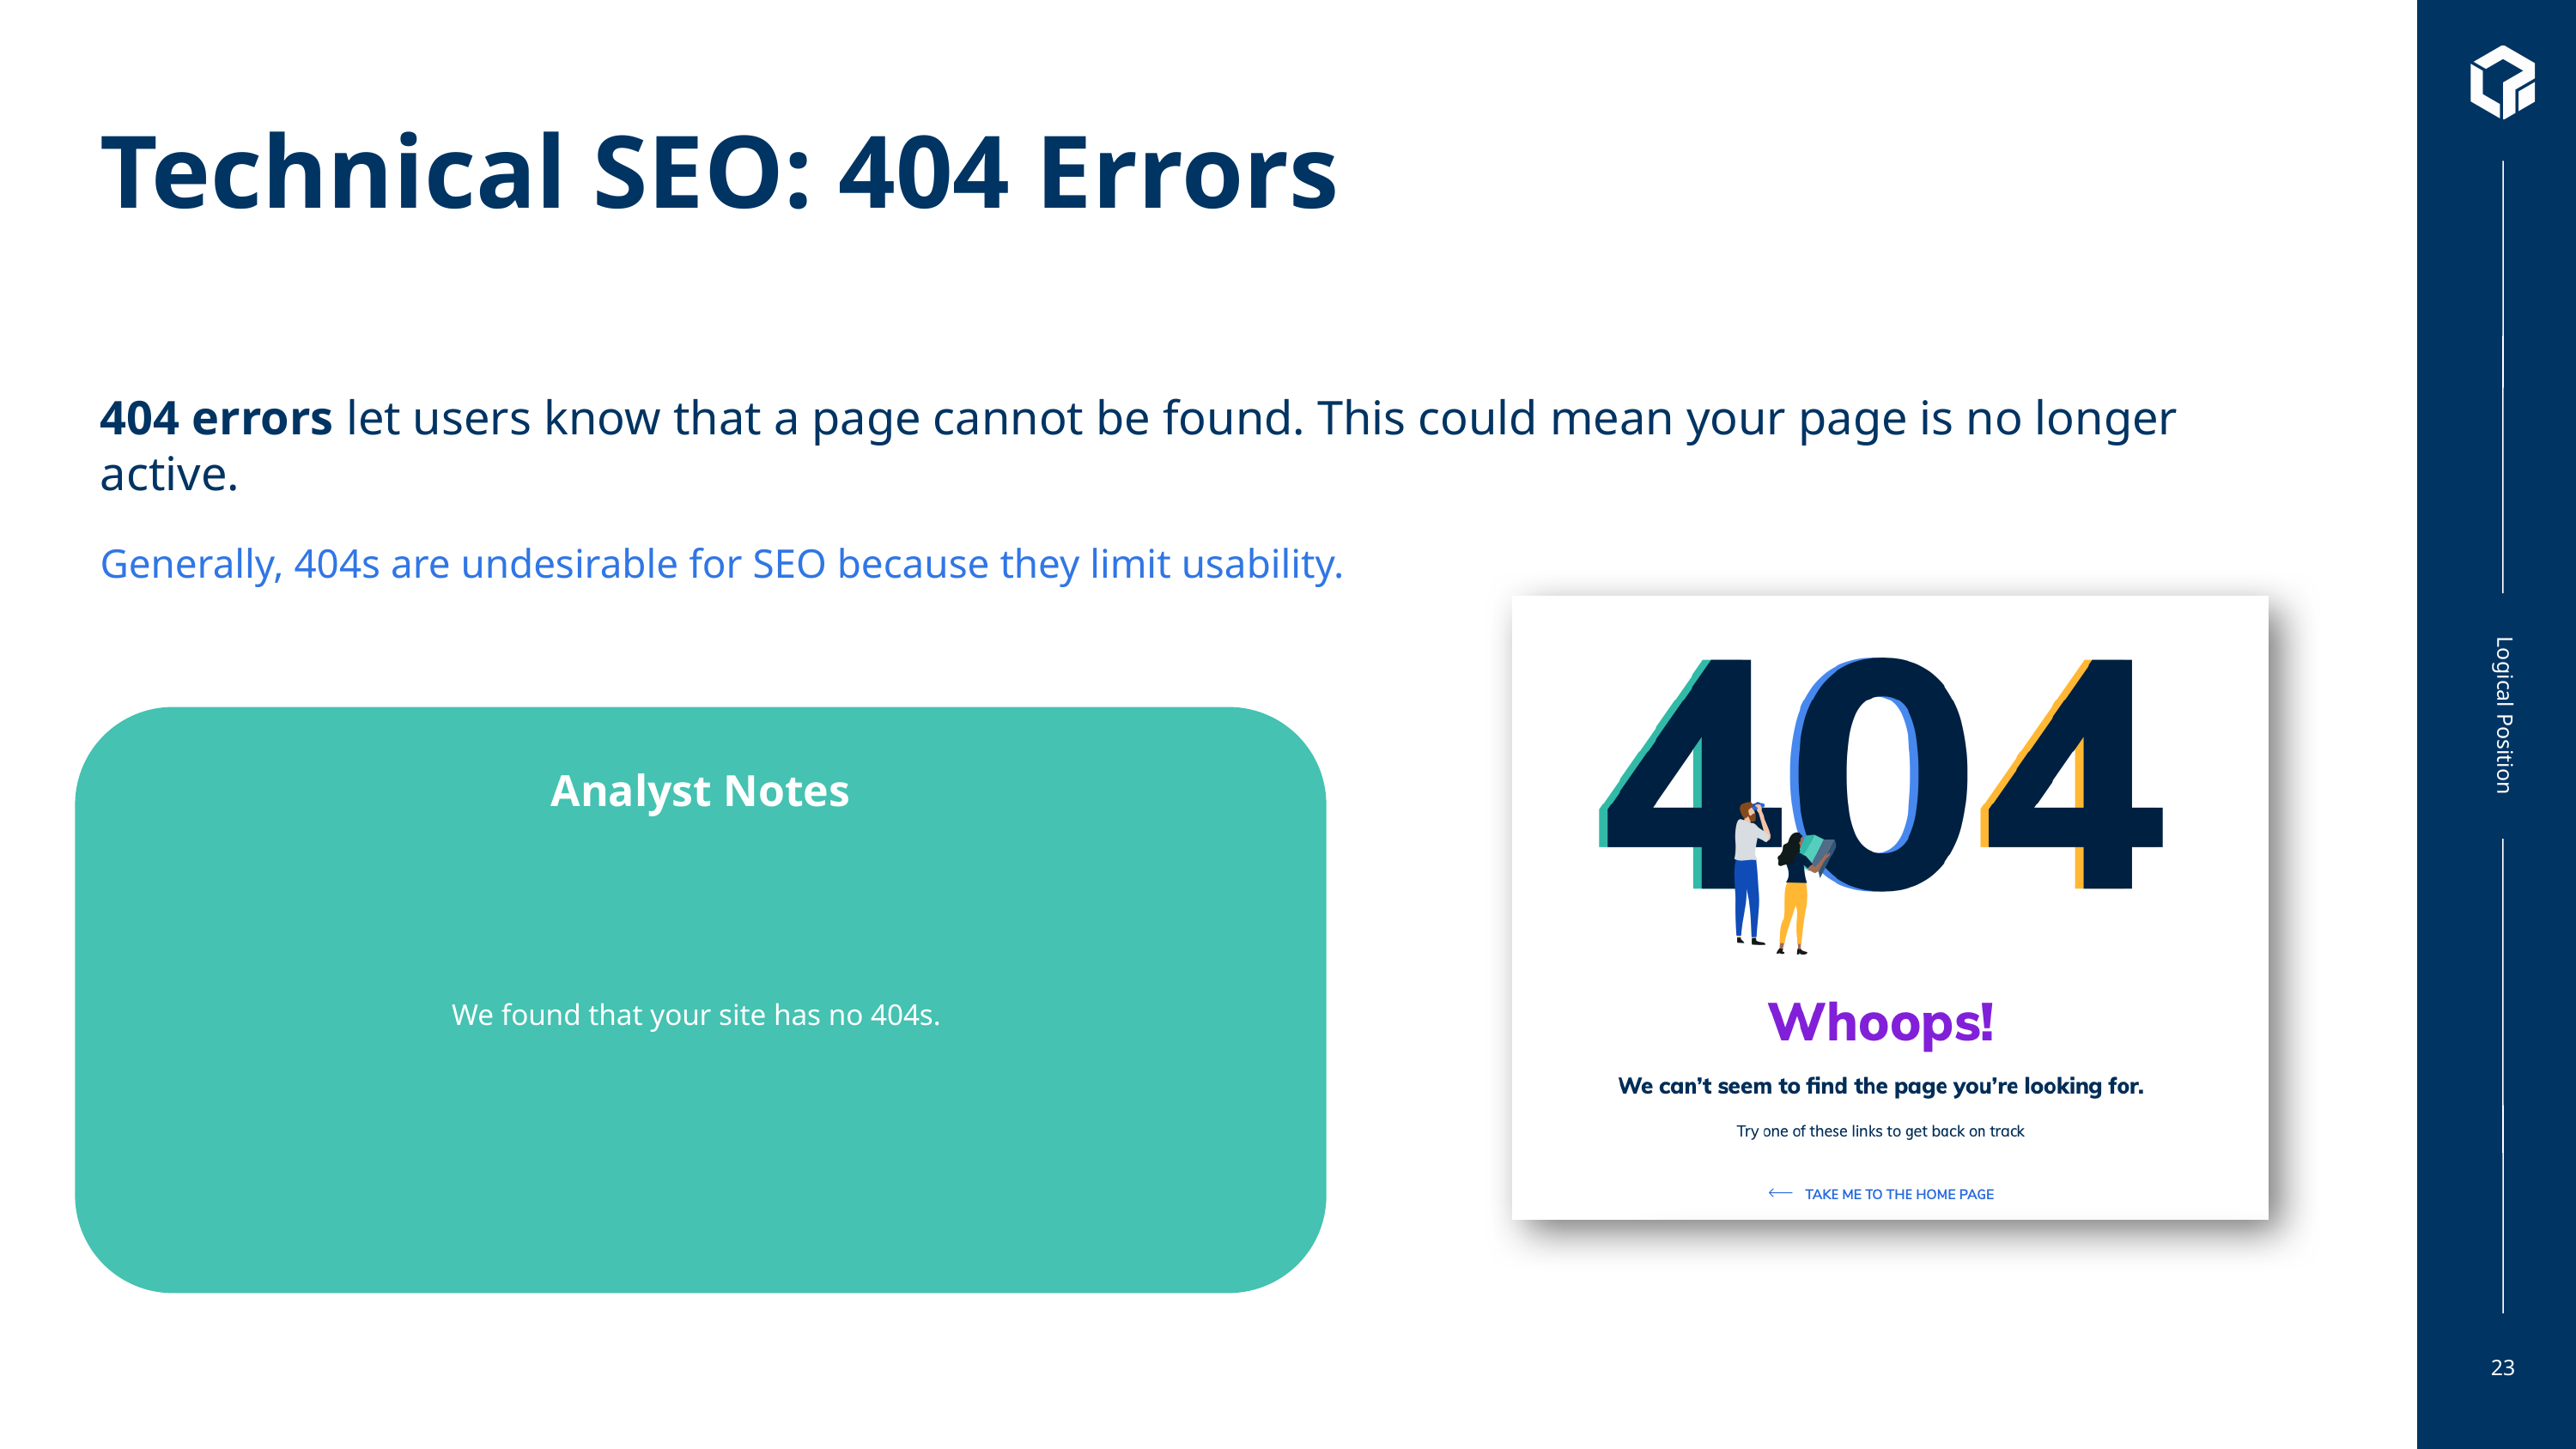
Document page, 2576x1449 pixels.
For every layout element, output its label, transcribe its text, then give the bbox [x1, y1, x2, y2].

list 404 errors let users know that a page cannot be found. This could mean your page is no longer active. [74, 361, 2317, 511]
text_box [73, 705, 1328, 1295]
text_box Analyst Notes [301, 766, 1099, 814]
picture [1512, 596, 2269, 1220]
slide_number 23 [2461, 1313, 2545, 1425]
picture [2470, 45, 2536, 119]
list Generally, 404s are undesirable for SEO because they limit usability. [74, 513, 1622, 661]
title Technical SEO: 404 Errors [74, 82, 2317, 244]
text_box We found that your site has no 404s. [167, 839, 1235, 1225]
